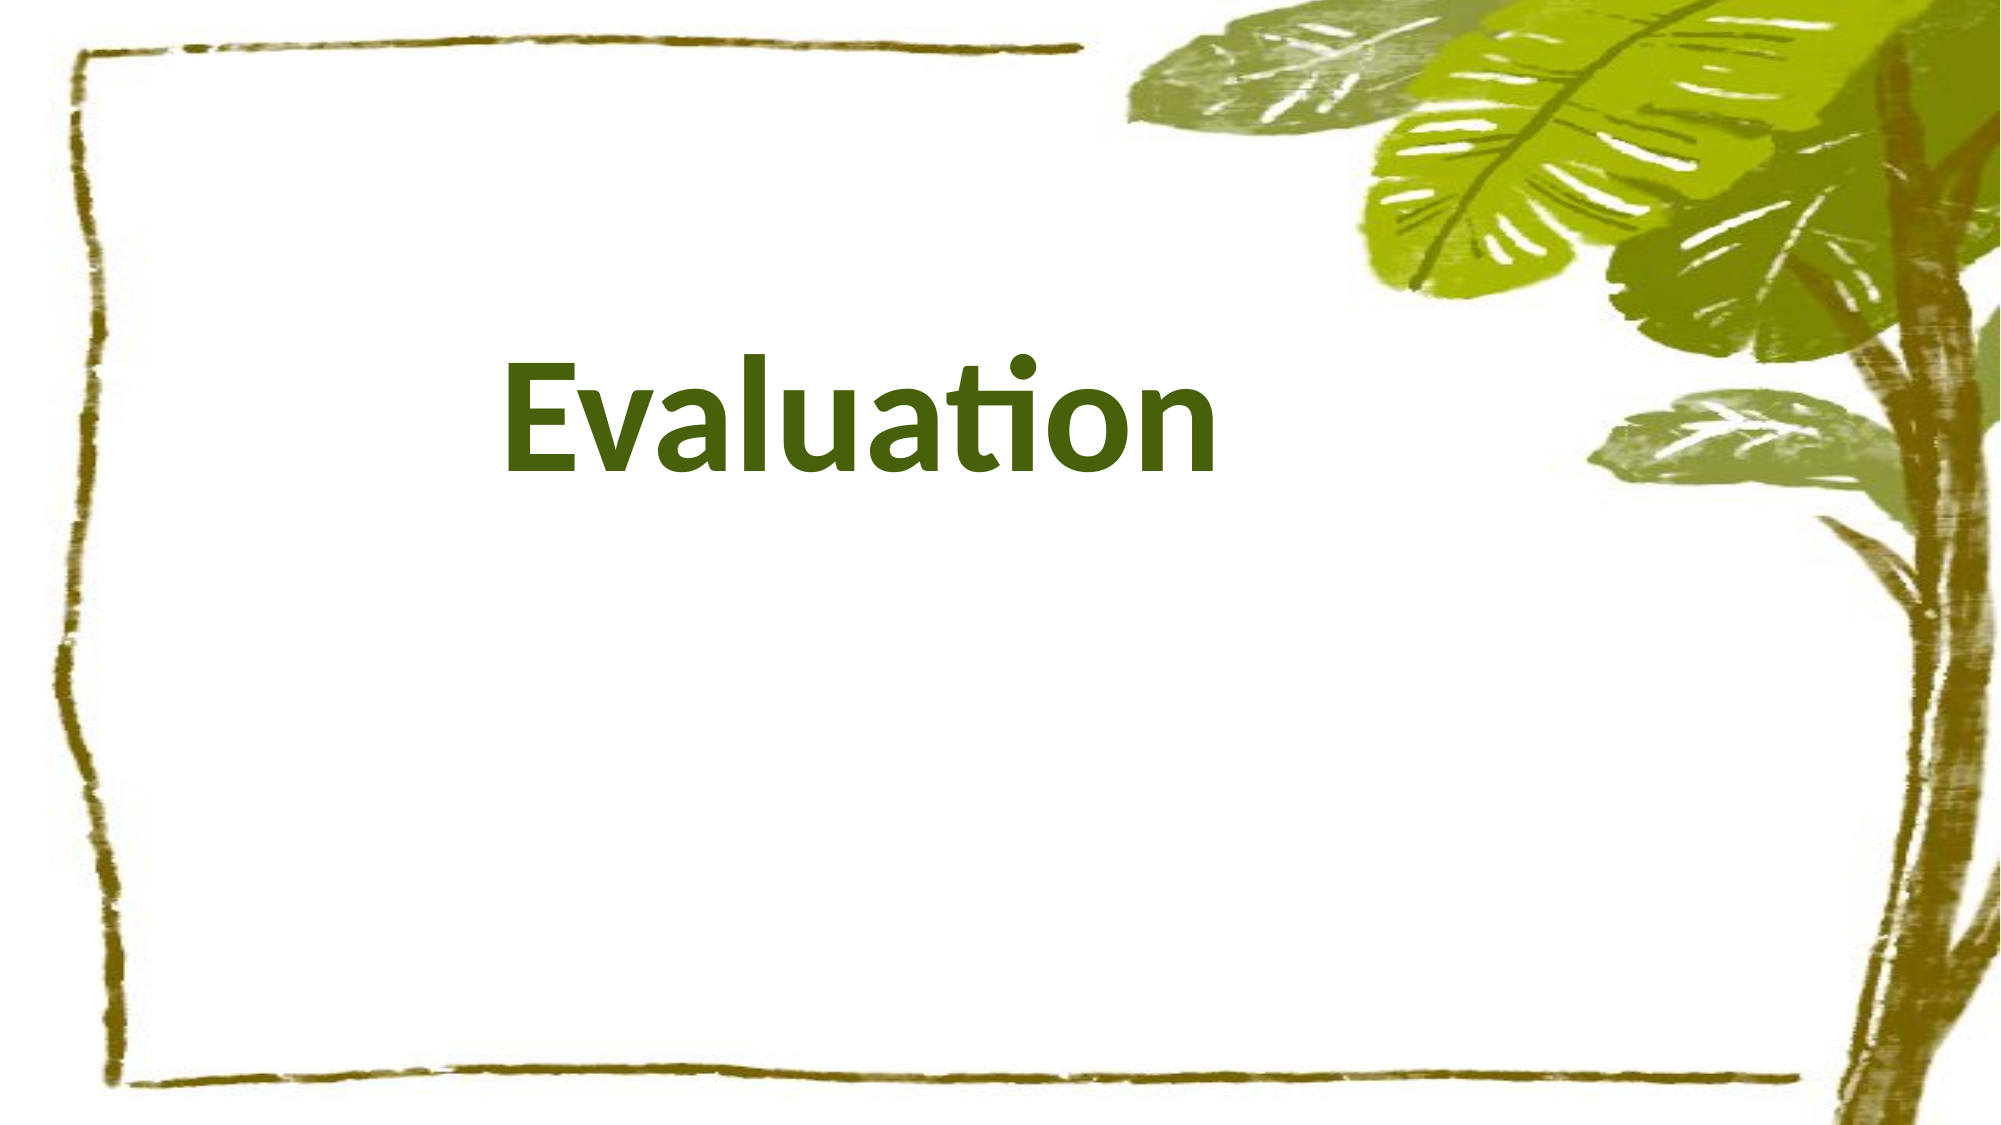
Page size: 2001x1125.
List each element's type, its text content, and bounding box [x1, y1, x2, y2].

text_box Evaluation [190, 297, 1532, 798]
picture [0, 0, 2001, 1125]
